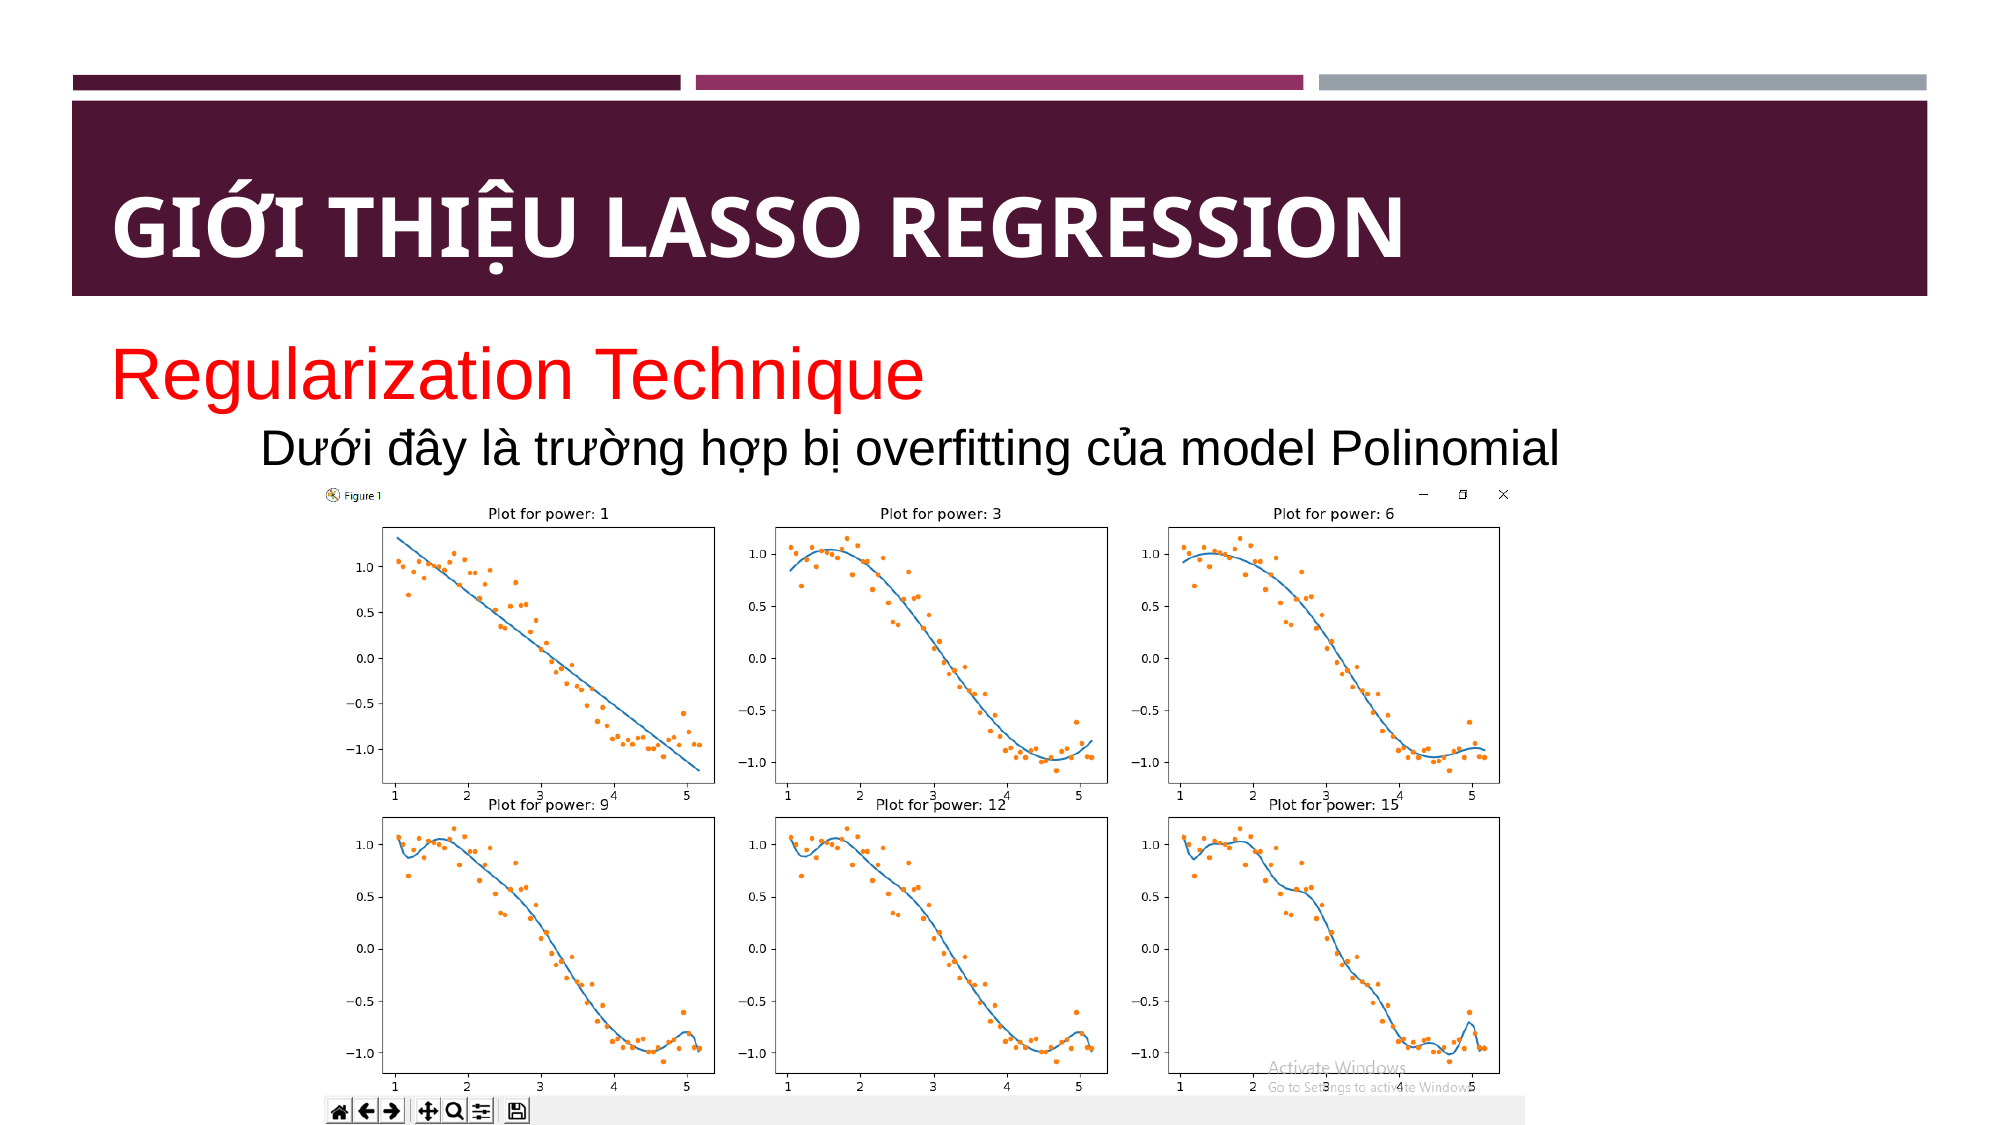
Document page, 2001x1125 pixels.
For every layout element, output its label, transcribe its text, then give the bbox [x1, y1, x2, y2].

text_box Dưới đây là trường hợp bị overfitting của model Polinomial [95, 422, 1923, 484]
picture [324, 484, 1526, 1125]
title GIỚI THIỆU LASSO REGRESSION [95, 115, 1905, 275]
text_box Regularization Technique [95, 275, 1923, 422]
